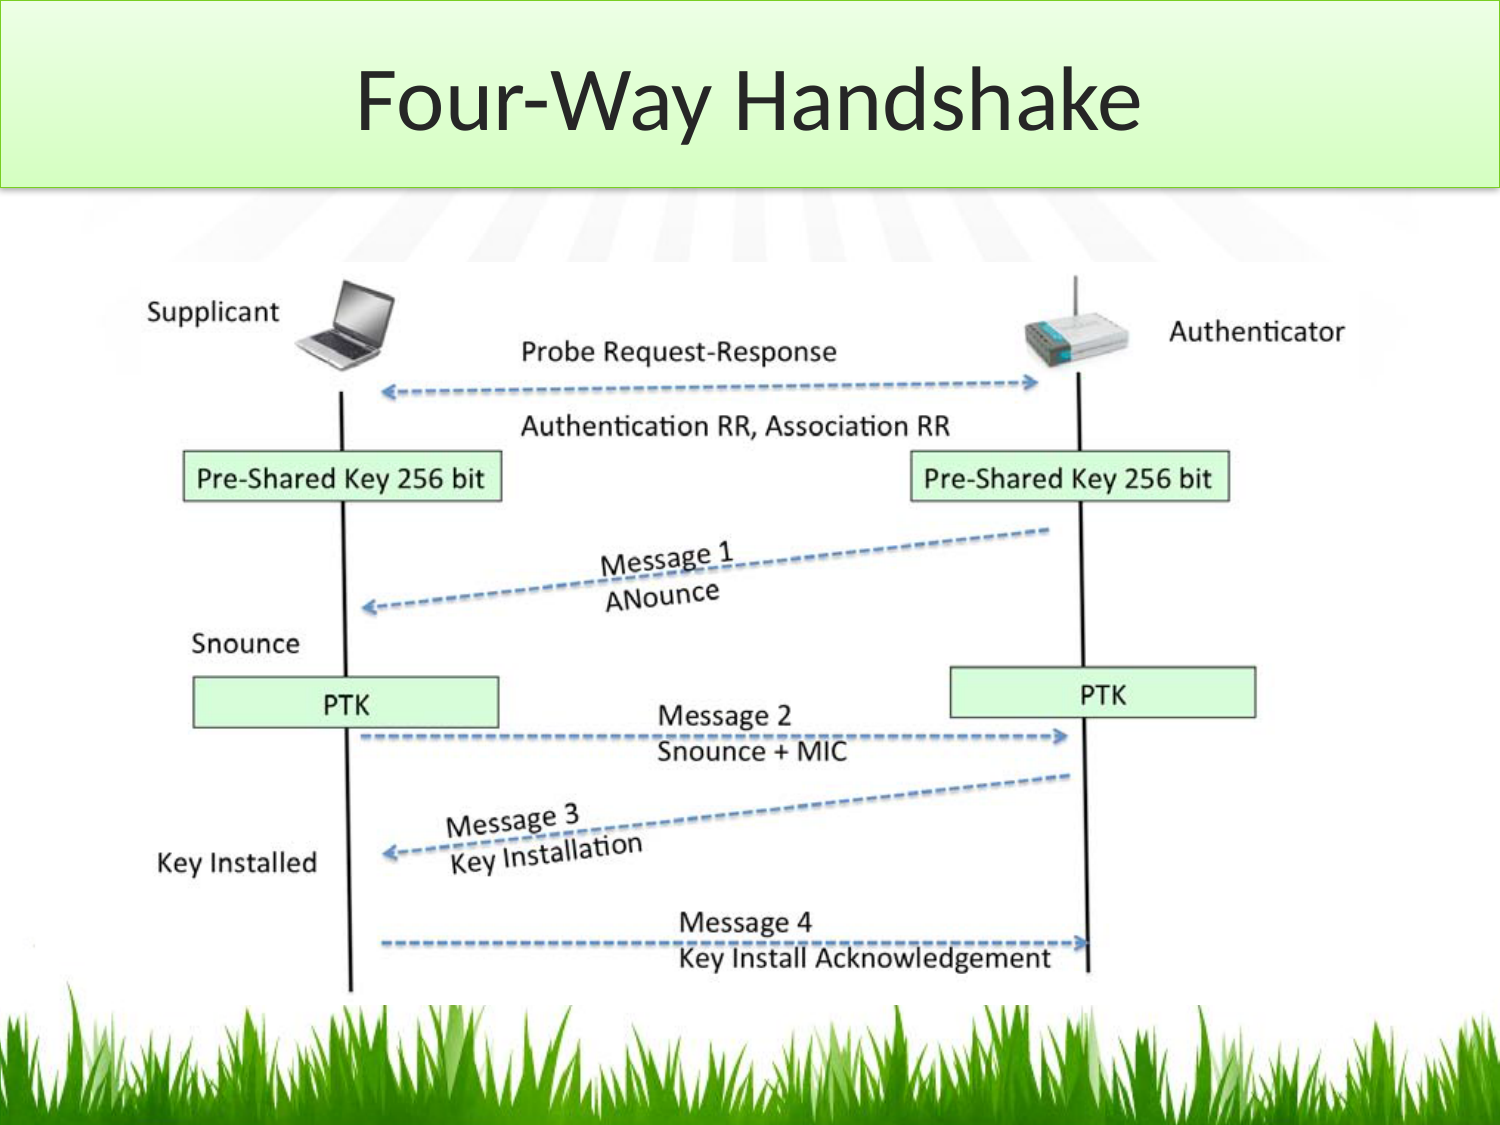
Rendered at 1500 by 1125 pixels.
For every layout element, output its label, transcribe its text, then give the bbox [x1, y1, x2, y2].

picture [0, 188, 1500, 1125]
title Four-Way Handshake [0, 0, 1500, 188]
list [140, 262, 1360, 1006]
